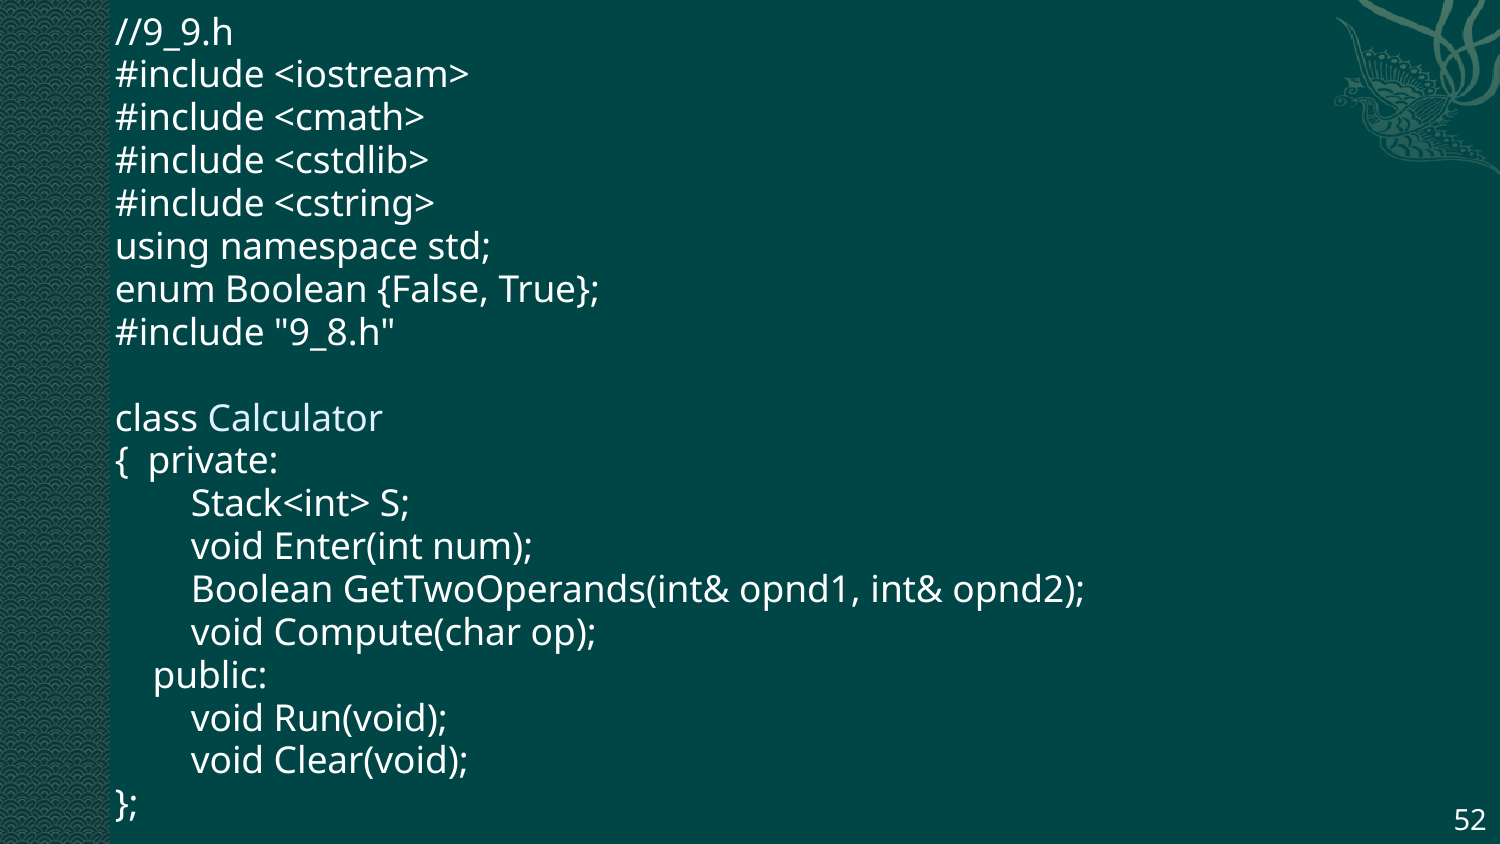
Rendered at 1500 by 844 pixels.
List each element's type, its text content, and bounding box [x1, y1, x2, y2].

list //9_9.h #include <iostream> #include <cmath> #include <cstdlib> #include <cstring> using namespace std; enum Boolean {False, True}; #include "9_8.h" class Calculator { private: Stack<int> S; void Enter(int num); Boolean GetTwoOperands(int& opnd1, int& opnd2); void Compute(char op); public: void Run(void); void Clear(void); }; [99, 9, 1450, 835]
text_box 52 [1418, 793, 1500, 844]
picture [0, 0, 110, 844]
